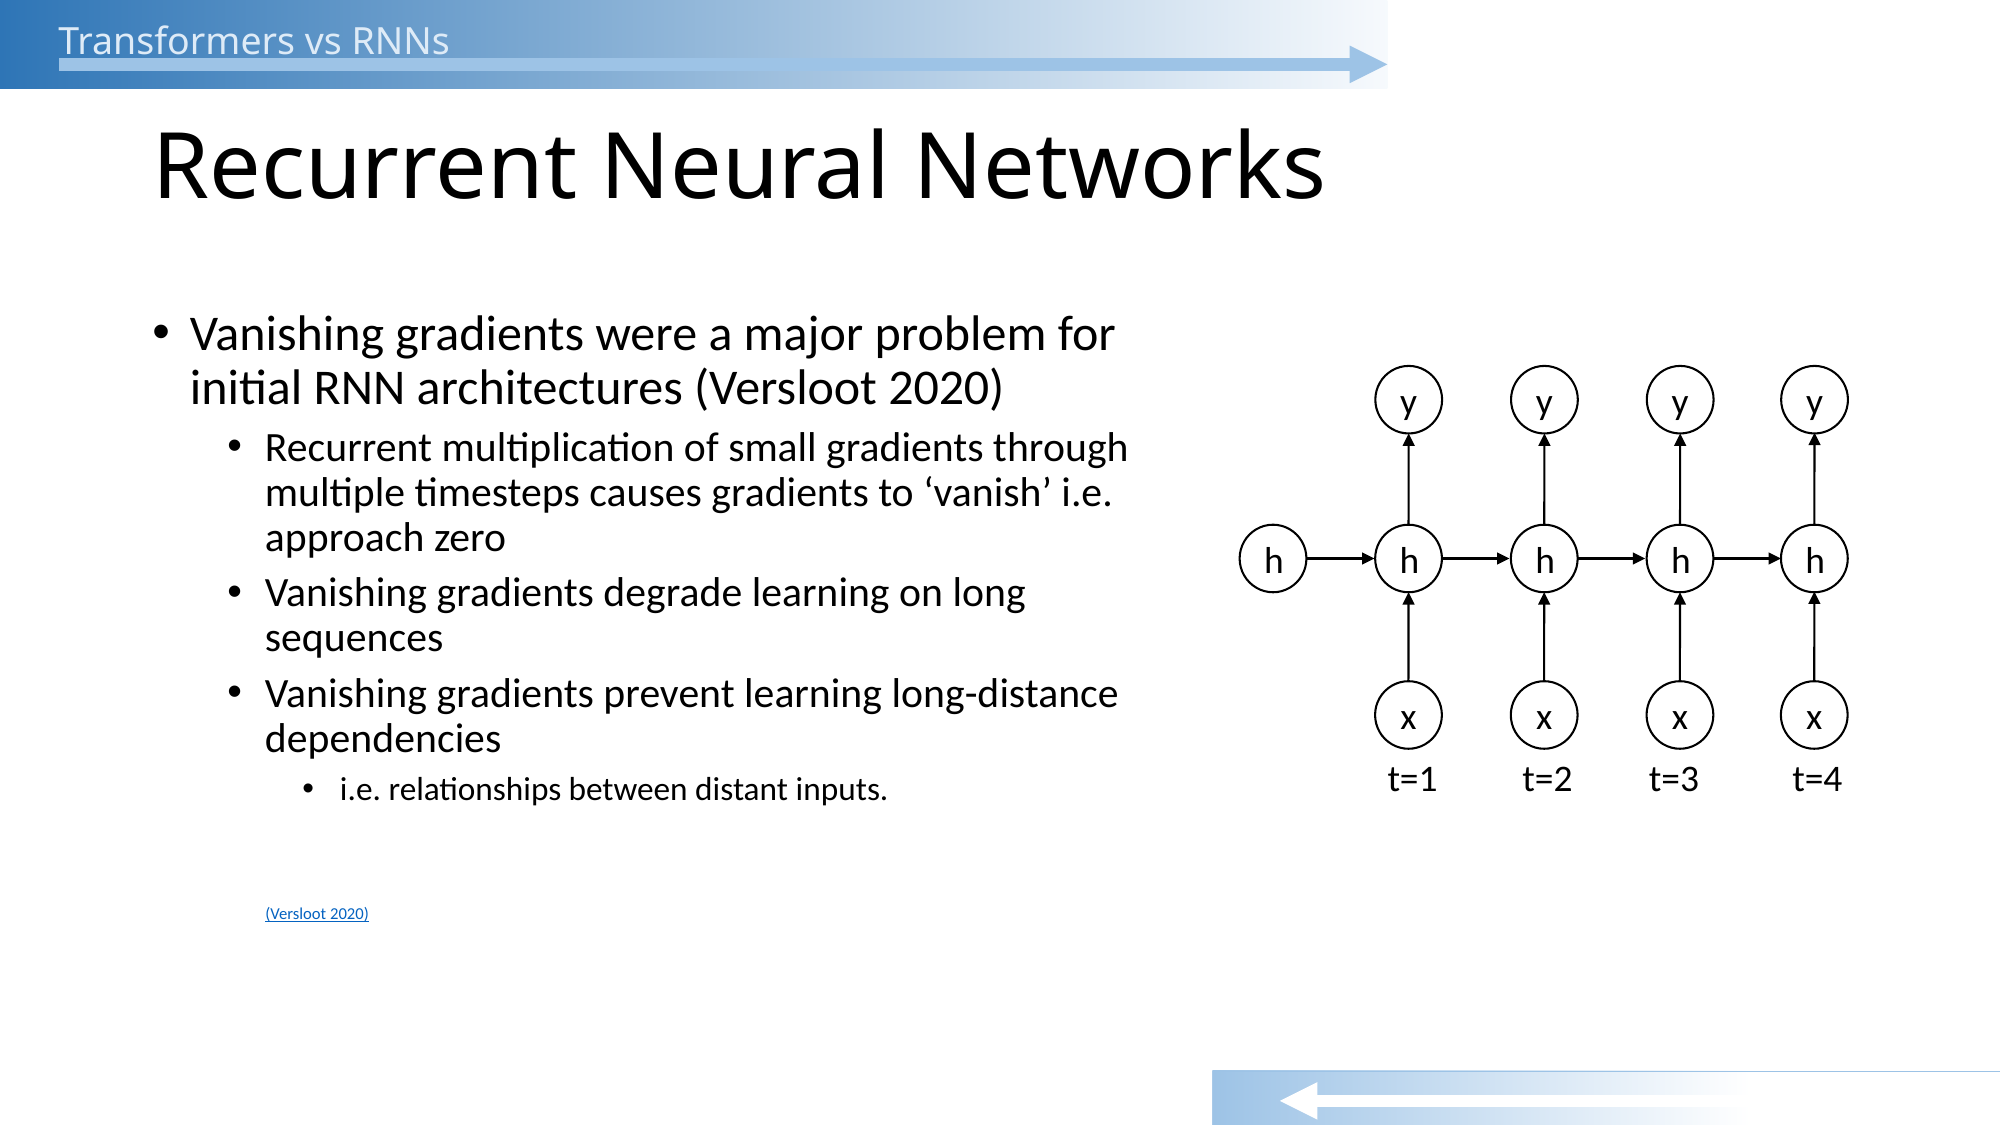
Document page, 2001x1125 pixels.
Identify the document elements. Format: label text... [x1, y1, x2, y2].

text_box Transformers vs RNNs [43, 9, 685, 69]
title Recurrent Neural Networks [137, 59, 1863, 278]
list Vanishing gradients were a major problem for initial RNN architectures (Versloot 2020) Recurrent multiplication of small gradients through multiple timesteps causes gradients to ‘vanish’ i.e. approach zero Vanishing gradients degrade learning on long sequences Vanishing gradients prevent learning long-distance dependencies i.e. relationships between distant inputs. [137, 299, 1187, 1014]
text_box (Versloot 2020) [250, 895, 386, 931]
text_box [1239, 365, 1863, 807]
